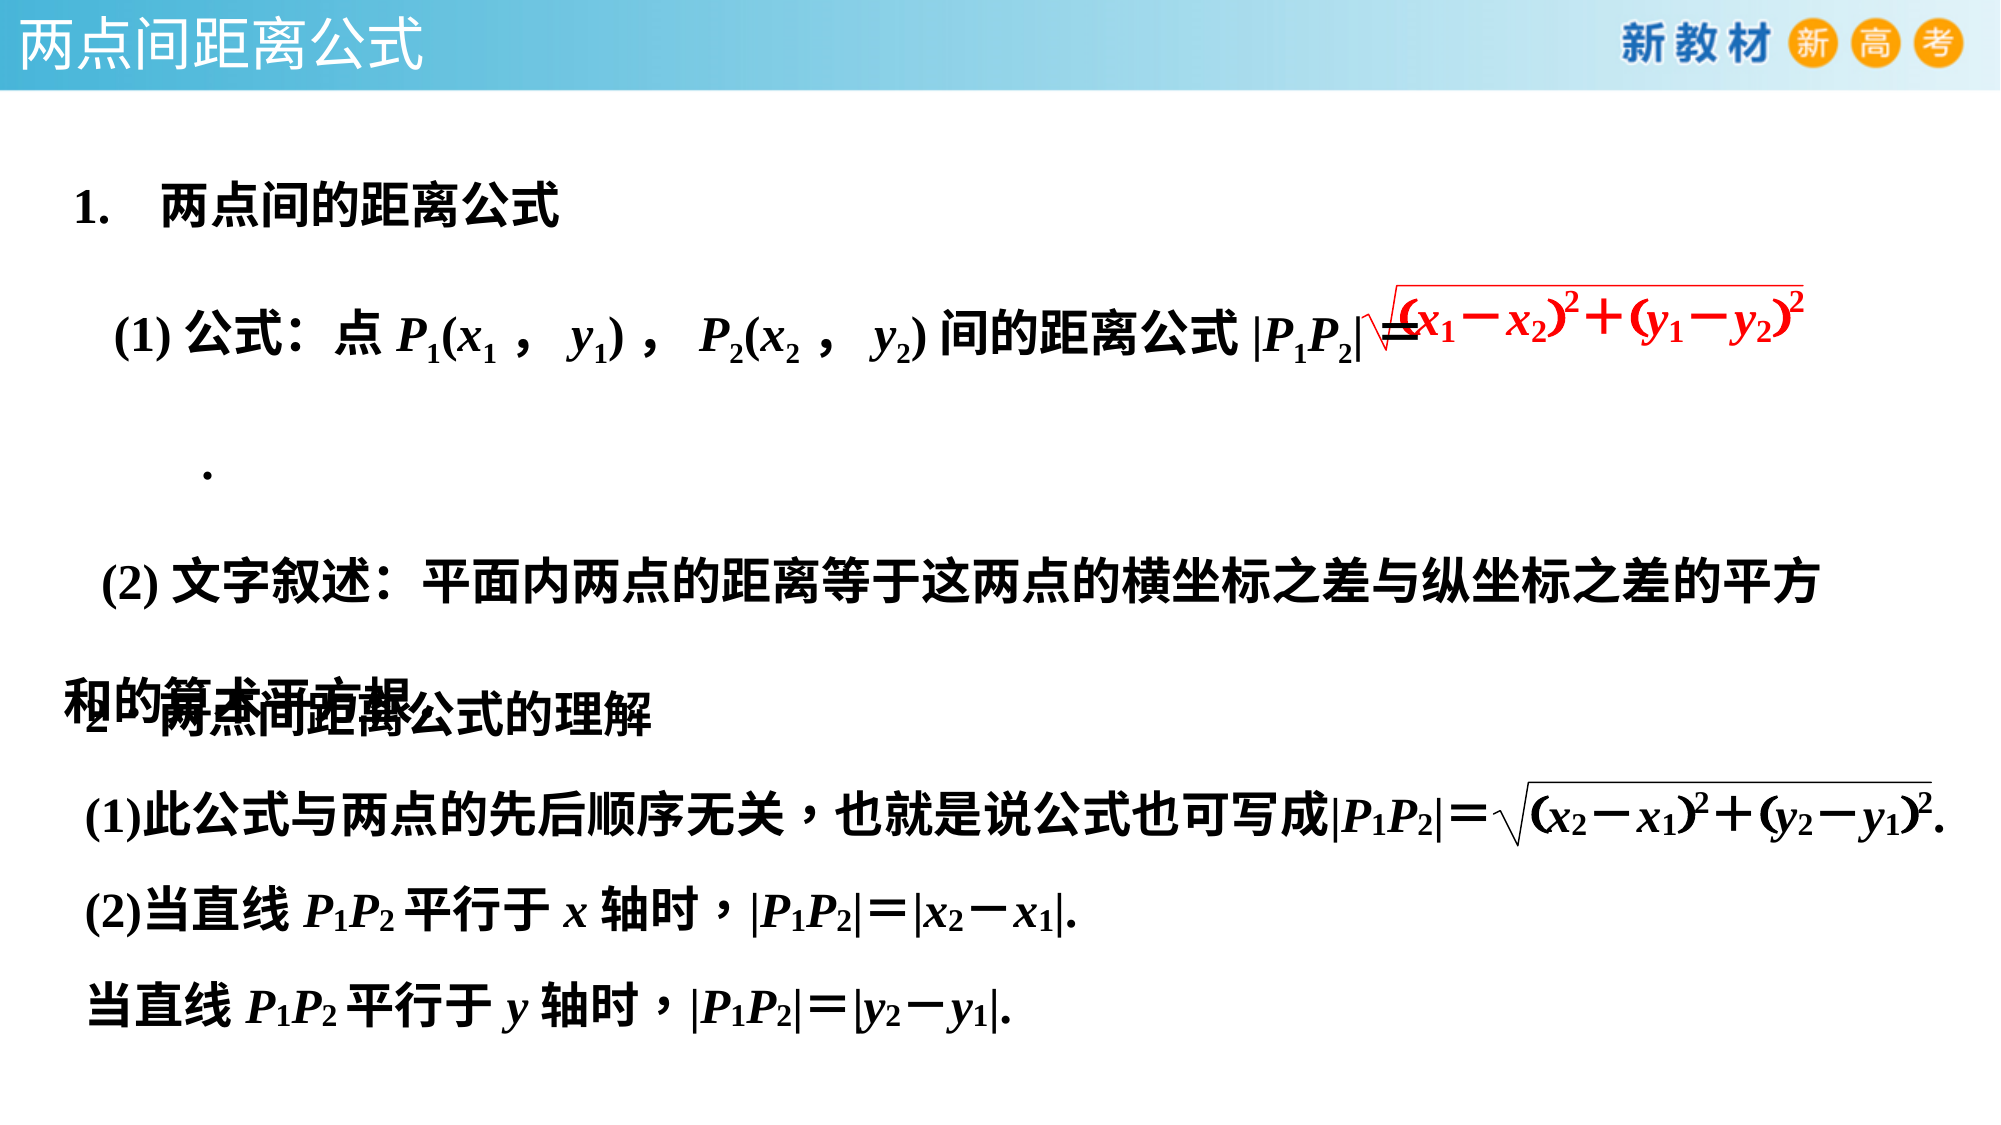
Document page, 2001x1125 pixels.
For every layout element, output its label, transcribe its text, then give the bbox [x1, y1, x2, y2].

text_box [1361, 267, 2000, 365]
text_box 1. 两点间的距离公式 (1)公式：点P1(x1，y1)，P2(x2，y2)间的距离公式|P1P2|＝ . (2)文字叙述：平面内两点的距离等于这两点的横坐标之差与纵坐标之差的平方和的算术平方根． [48, 105, 1843, 738]
picture [0, 0, 2001, 1125]
text_box 两点间距离公式 [2, 0, 441, 85]
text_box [84, 682, 1998, 1125]
